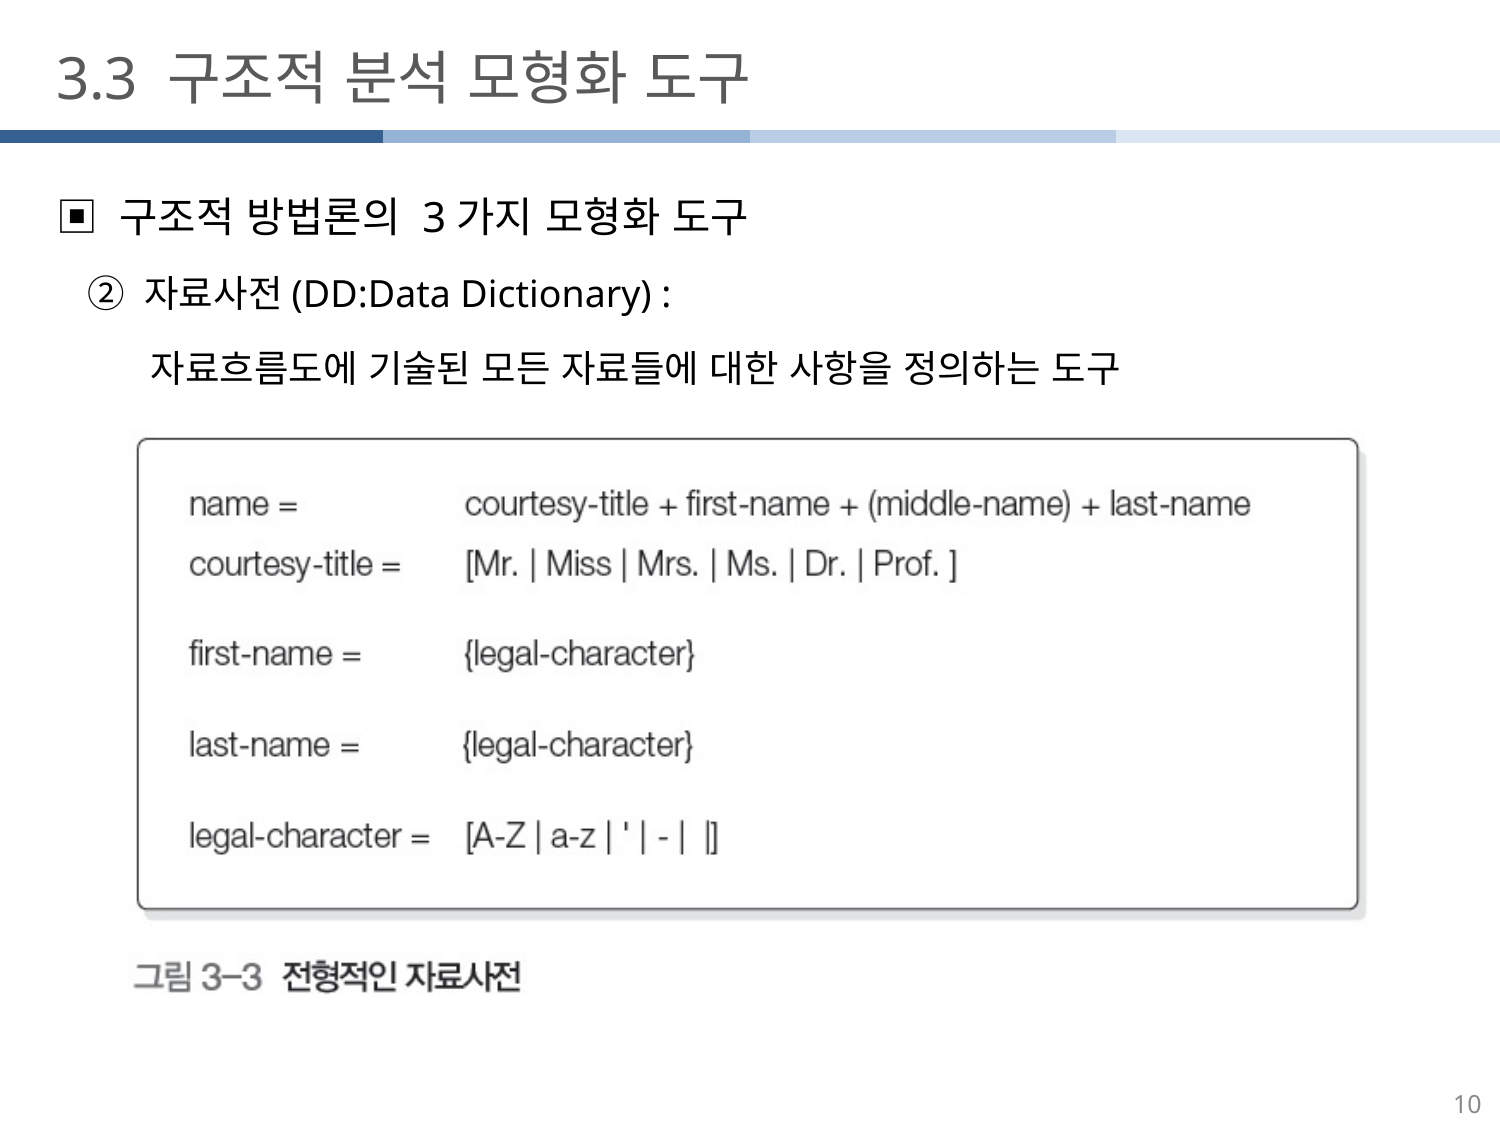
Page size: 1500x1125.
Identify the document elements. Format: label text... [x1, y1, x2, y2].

slide_number 10 [1387, 1090, 1497, 1122]
text_box 3.3 구조적 분석 모형화 도구 [41, 30, 1282, 122]
list ▣ 구조적 방법론의 3가지 모형화 도구 ② 자료사전(DD:Data Dictionary) : 자료흐름도에 기술된 모든 자료들에 대한 사항을 정의하는 도구 [41, 157, 1459, 398]
picture [114, 416, 1386, 1008]
